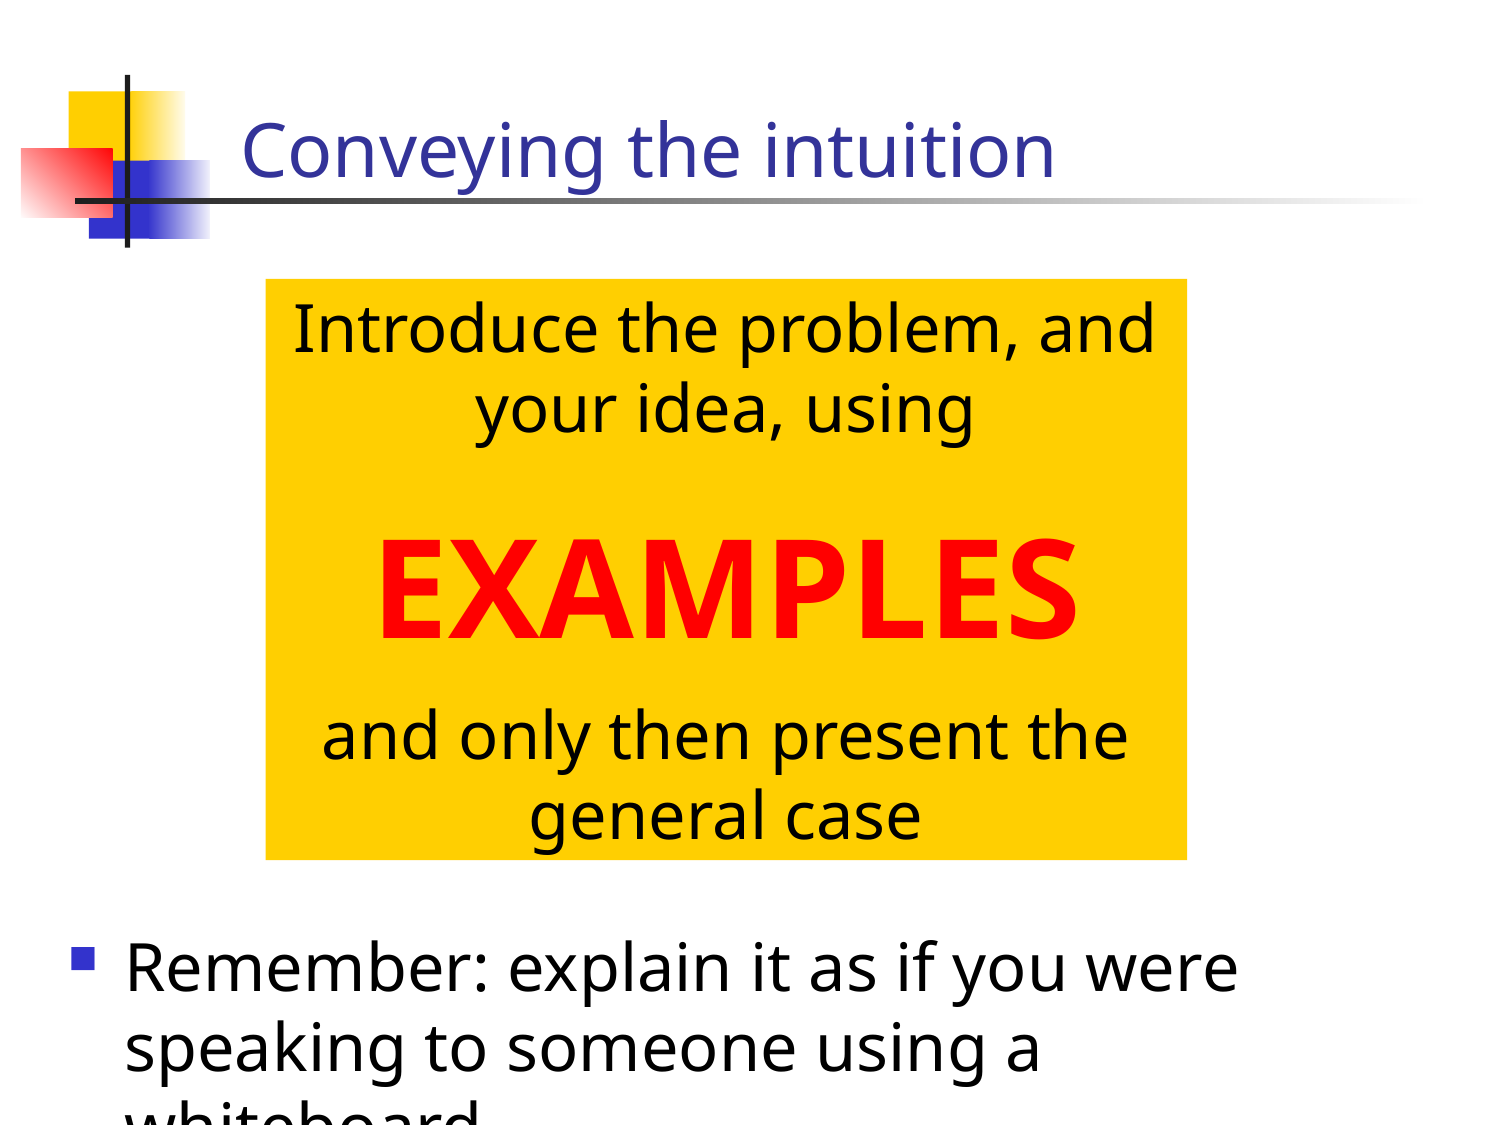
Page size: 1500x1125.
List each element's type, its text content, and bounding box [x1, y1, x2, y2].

text_box Introduce the problem, and your idea, using EXAMPLES and only then present the general case [265, 278, 1188, 861]
title Conveying the intuition [224, 12, 1500, 201]
list Remember: explain it as if you were speaking to someone using a whiteboard [52, 916, 1404, 1095]
